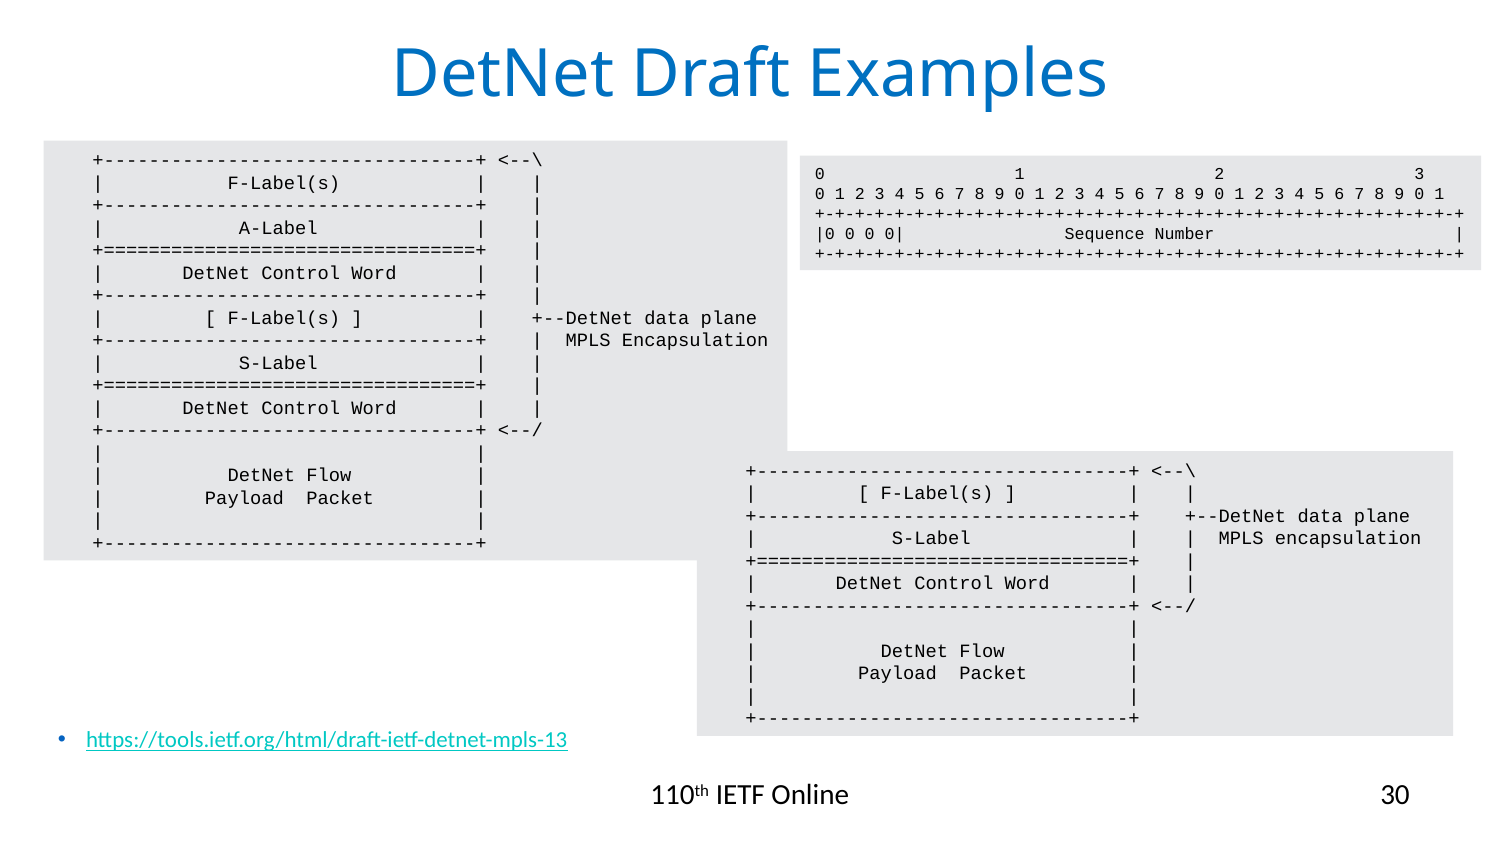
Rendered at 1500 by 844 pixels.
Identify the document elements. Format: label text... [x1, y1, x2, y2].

title DetNet Draft Examples [74, 0, 1426, 141]
slide_number 30 [1074, 768, 1426, 828]
text_box https://tools.ietf.org/html/draft-ietf-detnet-mpls-13 [43, 717, 591, 760]
text_box +---------------------------------+ <--\ | [ F-Label(s) ] | | +---------------------------------+ +--DetNet data plane | S-Label | | MPLS encapsulation +=================================+ | | DetNet Control Word | | +---------------------------------+ <--/ | | | DetNet Flow | | Payload Packet | | | +---------------------------------+ [696, 451, 1454, 736]
text_box 0 1 2 3 0 1 2 3 4 5 6 7 8 9 0 1 2 3 4 5 6 7 8 9 0 1 2 3 4 5 6 7 8 9 0 1 +-+-+-+-+-+-+-+-+-+-+-+-+-+-+-+-+-+-+-+-+-+-+-+-+-+-+-+-+-+-+-+-+ |0 0 0 0| Sequence Number | +-+-+-+-+-+-+-+-+-+-+-+-+-+-+-+-+-+-+-+-+-+-+-+-+-+-+-+-+-+-+-+-+ [799, 155, 1482, 271]
footer 110th IETF Online [512, 768, 988, 828]
text_box +---------------------------------+ <--\ | F-Label(s) | | +---------------------------------+ | | A-Label | | +=================================+ | | DetNet Control Word | | +---------------------------------+ | | [ F-Label(s) ] | +--DetNet data plane +---------------------------------+ | MPLS Encapsulation | S-Label | | +=================================+ | | DetNet Control Word | | +---------------------------------+ <--/ | | | DetNet Flow | | Payload Packet | | | +---------------------------------+ [43, 140, 788, 561]
